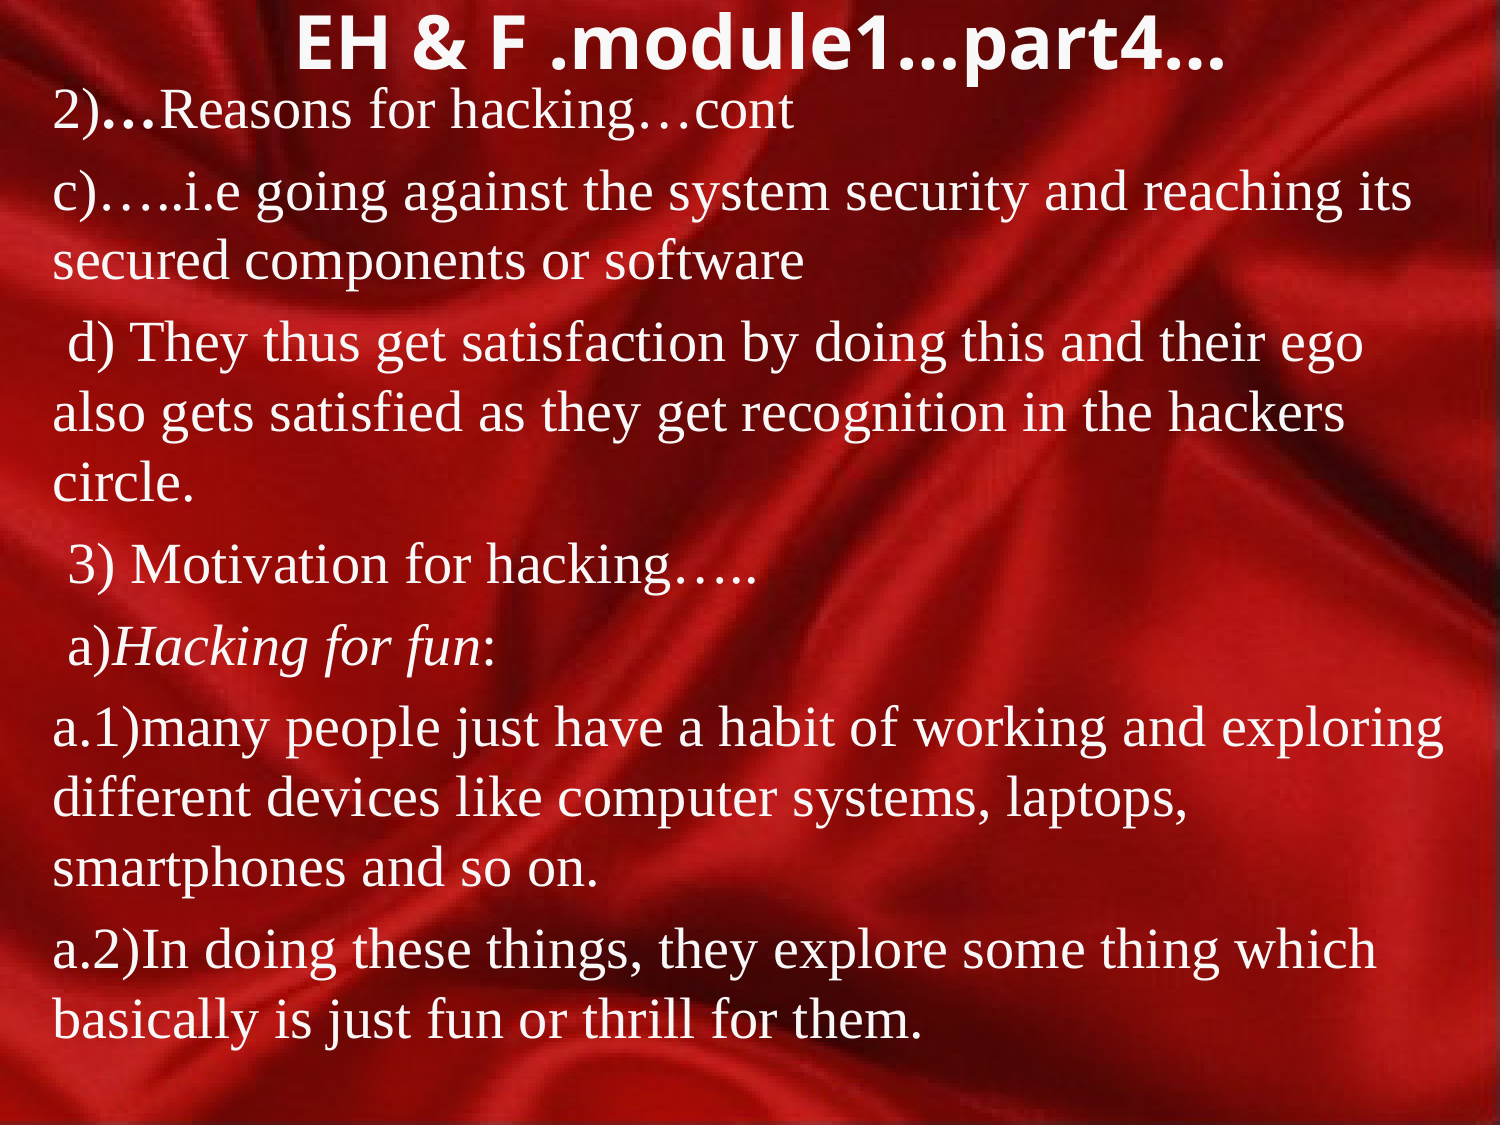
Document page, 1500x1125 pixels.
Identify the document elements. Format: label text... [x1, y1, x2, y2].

title EH & F .module1…part4… [37, 16, 1484, 63]
list 2)…Reasons for hacking…cont c)…..i.e going against the system security and reaching its secured components or software d) They thus get satisfaction by doing this and their ego also gets satisfied as they get recognition in the hackers circle. 3) Motivation for hacking….. a)Hacking for fun: a.1)many people just have a habit of working and exploring different devices like computer systems, laptops, smartphones and so on. a.2)In doing these things, they explore some thing which basically is just fun or thrill for them. [37, 62, 1463, 1109]
picture [0, 0, 1500, 1125]
